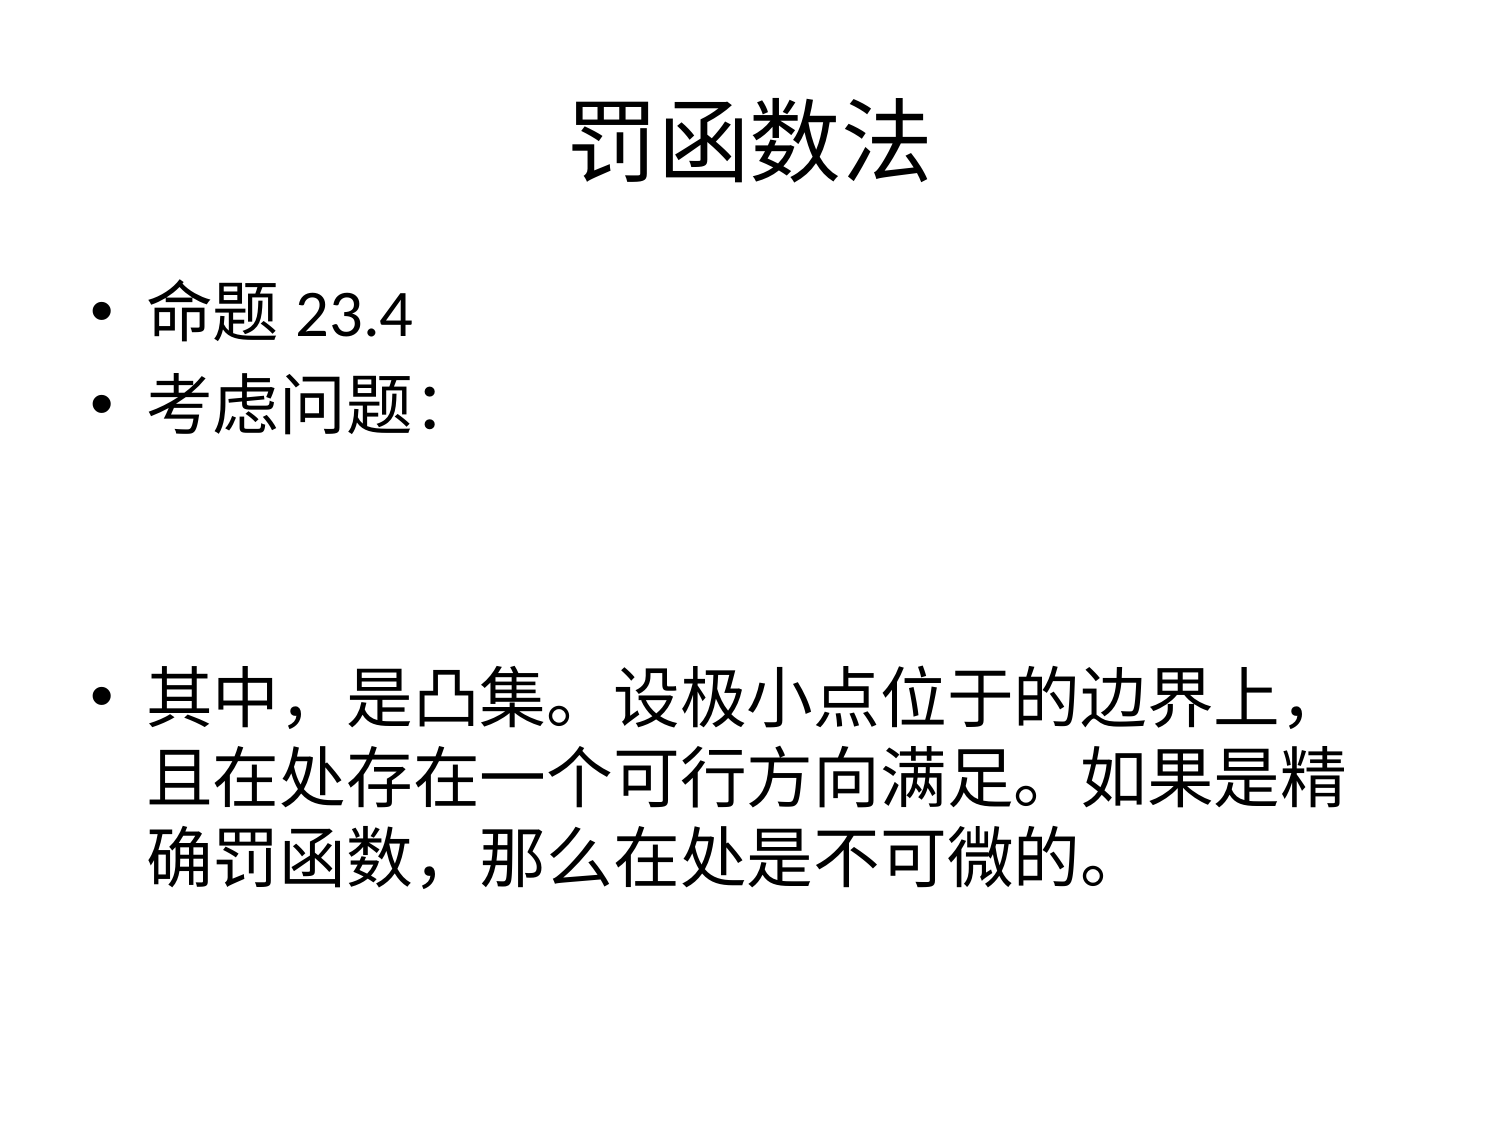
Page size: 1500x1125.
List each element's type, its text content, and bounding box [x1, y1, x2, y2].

title 罚函数法 [75, 45, 1425, 233]
